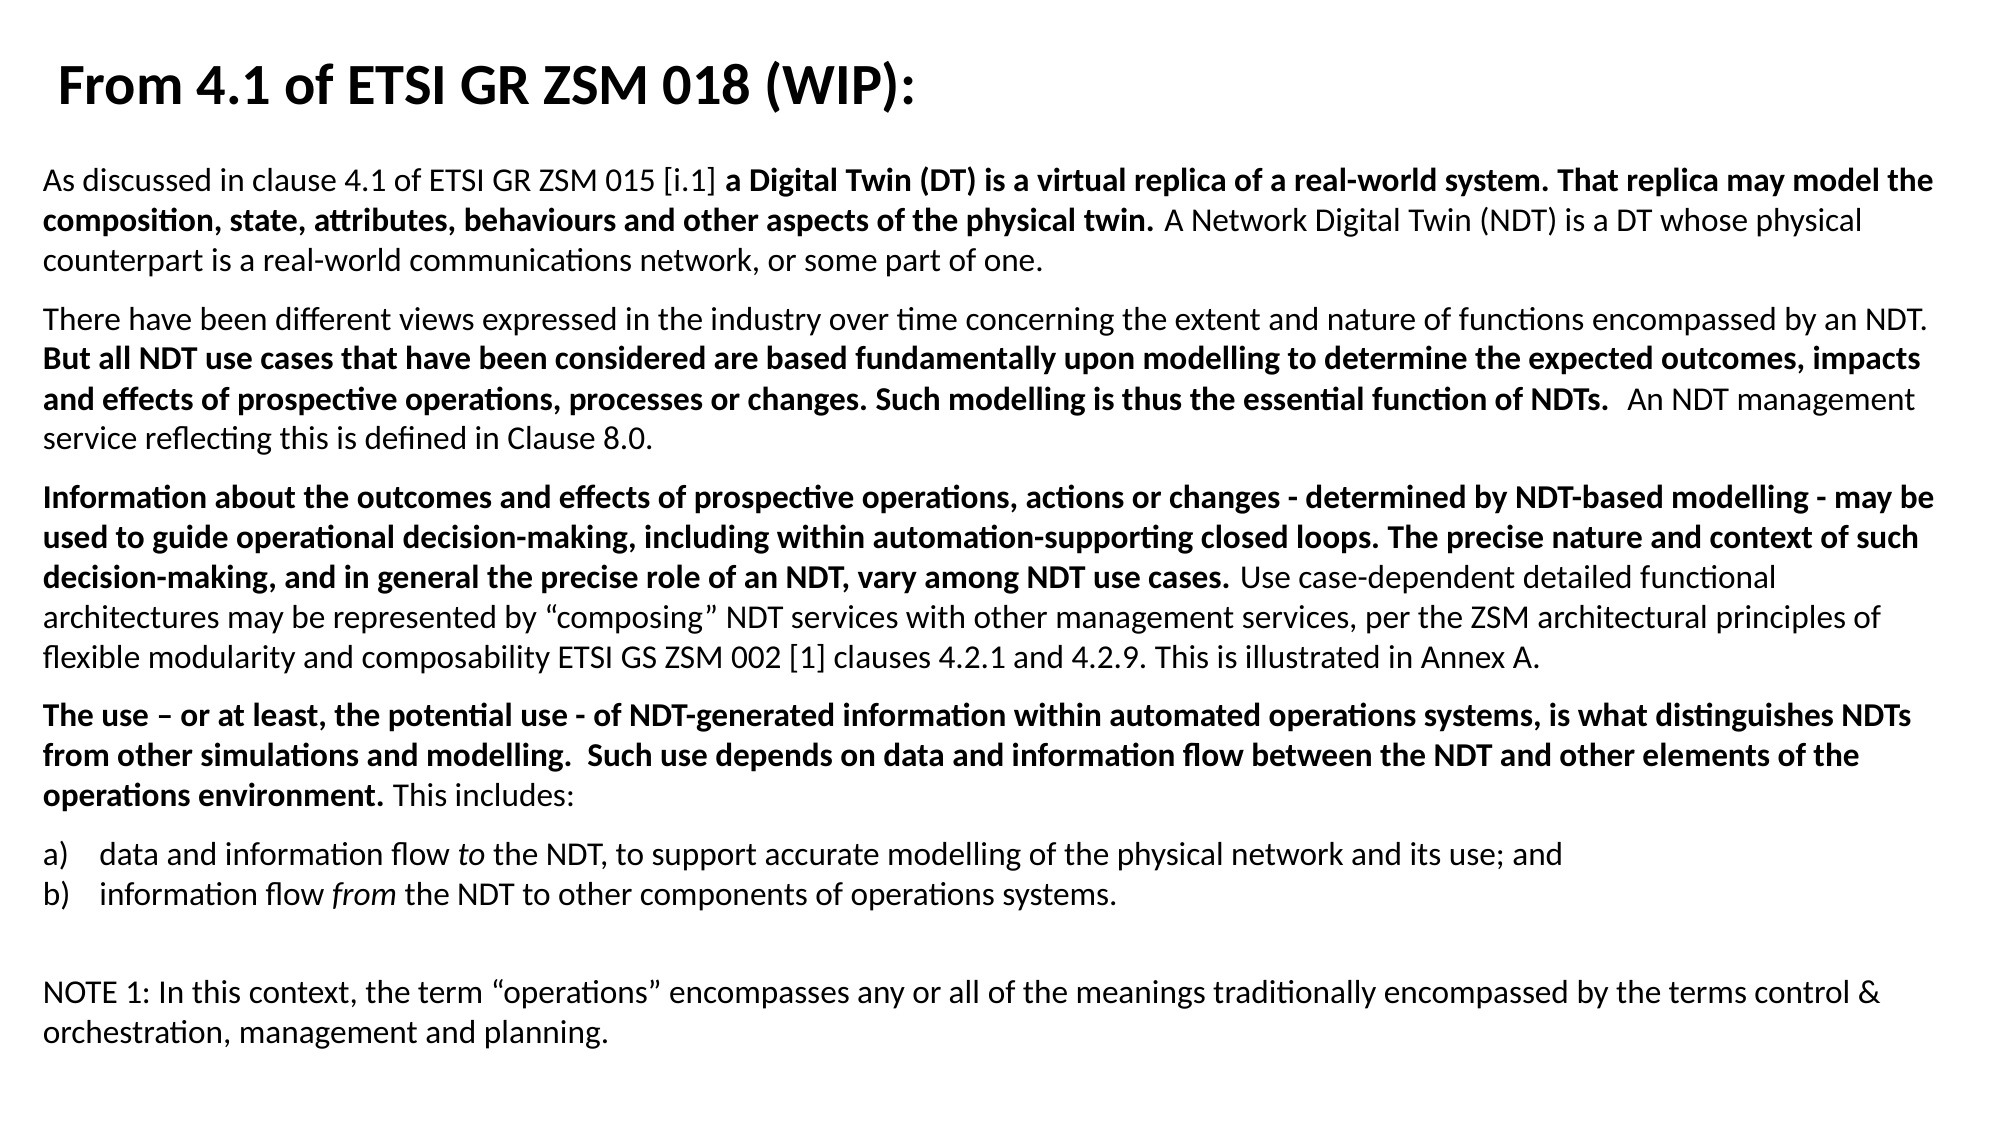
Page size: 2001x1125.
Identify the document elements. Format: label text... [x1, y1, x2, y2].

text_box As discussed in clause 4.1 of ETSI GR ZSM 015 [i.1] a Digital Twin (DT) is a virtual replica of a real-world system. That replica may model the composition, state, attributes, behaviours and other aspects of the physical twin. A Network Digital Twin (NDT) is a DT whose physical counterpart is a real-world communications network, or some part of one. There have been different views expressed in the industry over time concerning the extent and nature of functions encompassed by an NDT. But all NDT use cases that have been considered are based fundamentally upon modelling to determine the expected outcomes, impacts and effects of prospective operations, processes or changes. Such modelling is thus the essential function of NDTs. An NDT management service reflecting this is defined in Clause 8.0. Information about the outcomes and effects of prospective operations, actions or changes - determined by NDT-based modelling - may be used to guide operational decision-making, including within automation-supporting closed loops. The precise nature and context of such decision-making, and in general the precise role of an NDT, vary among NDT use cases. Use case-dependent detailed functional architectures may be represented by “composing” NDT services with other management services, per the ZSM architectural principles of flexible modularity and composability ETSI GS ZSM 002 [1] clauses 4.2.1 and 4.2.9. This is illustrated in Annex A. The use – or at least, the potential use - of NDT-generated information within automated operations systems, is what distinguishes NDTs from other simulations and modelling. Such use depends on data and information flow between the NDT and other elements of the operations environment. This includes: data and information flow to the NDT, to support accurate modelling of the physical network and its use; and information flow from the NDT to other components of operations systems. NOTE 1: In this context, the term “operations” encompasses any or all of the meanings traditionally encompassed by the terms control & orchestration, management and planning. [28, 150, 1972, 1058]
text_box From 4.1 of ETSI GR ZSM 018 (WIP): [43, 38, 1556, 124]
